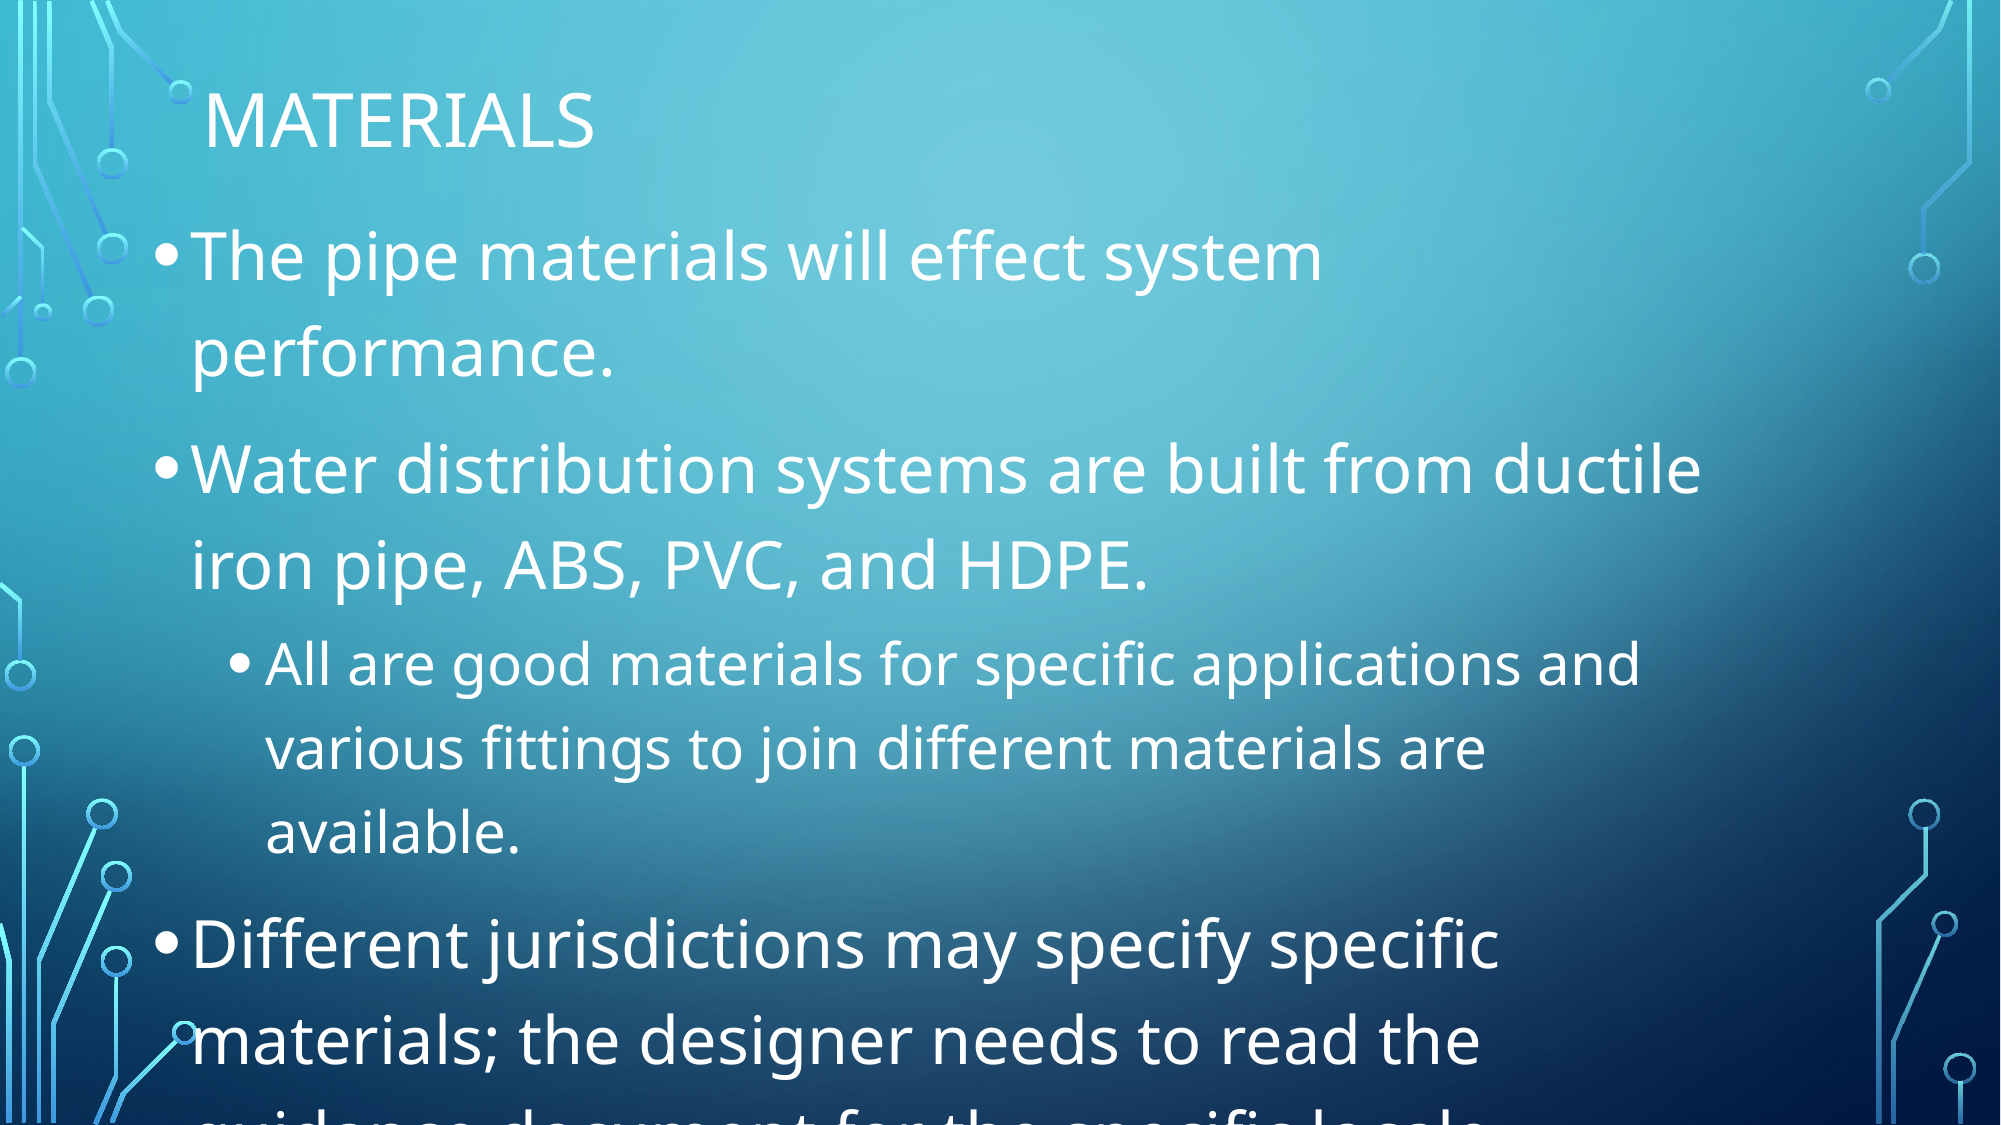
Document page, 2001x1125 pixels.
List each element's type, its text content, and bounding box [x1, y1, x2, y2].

title Materials [187, 1, 1813, 245]
list The pipe materials will effect system performance. Water distribution systems are built from ductile iron pipe, ABS, PVC, and HDPE. All are good materials for specific applications and various fittings to join different materials are available. Different jurisdictions may specify specific materials; the designer needs to read the guidance document for the specific locale. [137, 190, 1763, 772]
